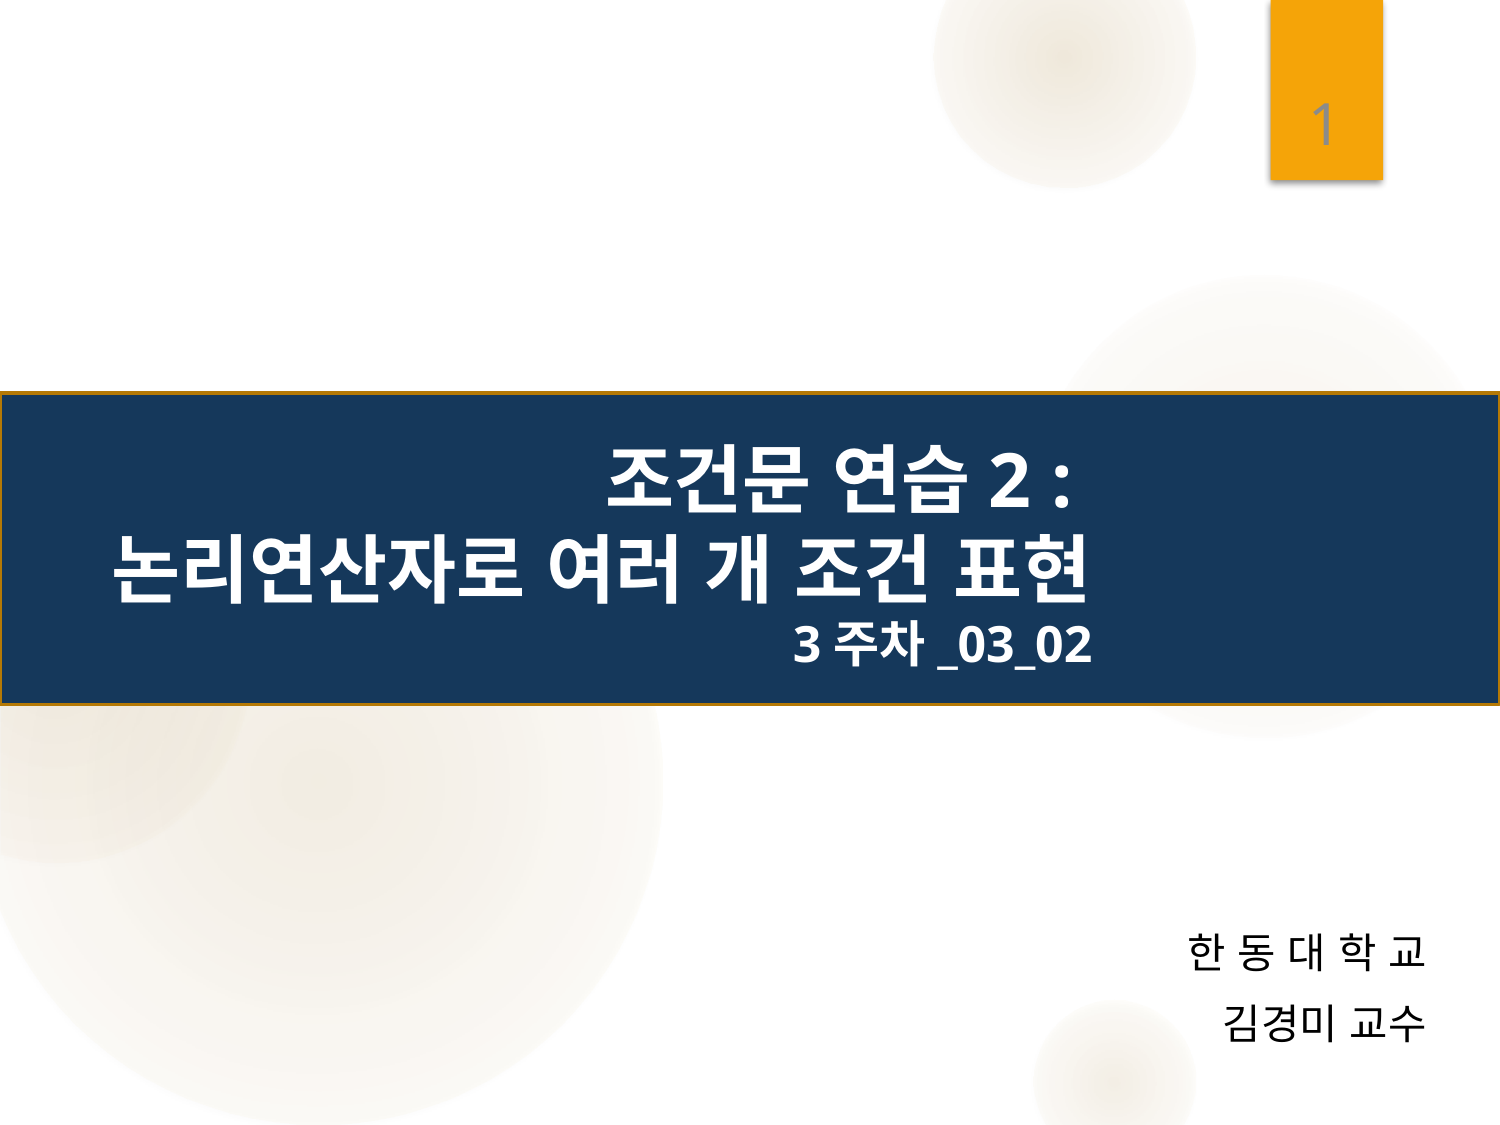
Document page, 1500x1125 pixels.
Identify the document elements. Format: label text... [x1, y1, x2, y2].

slide_number 1 [1273, 48, 1378, 175]
subtitle 한 동 대 학 교 김경미 교수 [979, 831, 1443, 1056]
text_box [0, 391, 1500, 706]
title 조건문 연습2 : 논리연산자로 여러 개 조건 표현 3주차_03_02 [0, 440, 1108, 666]
